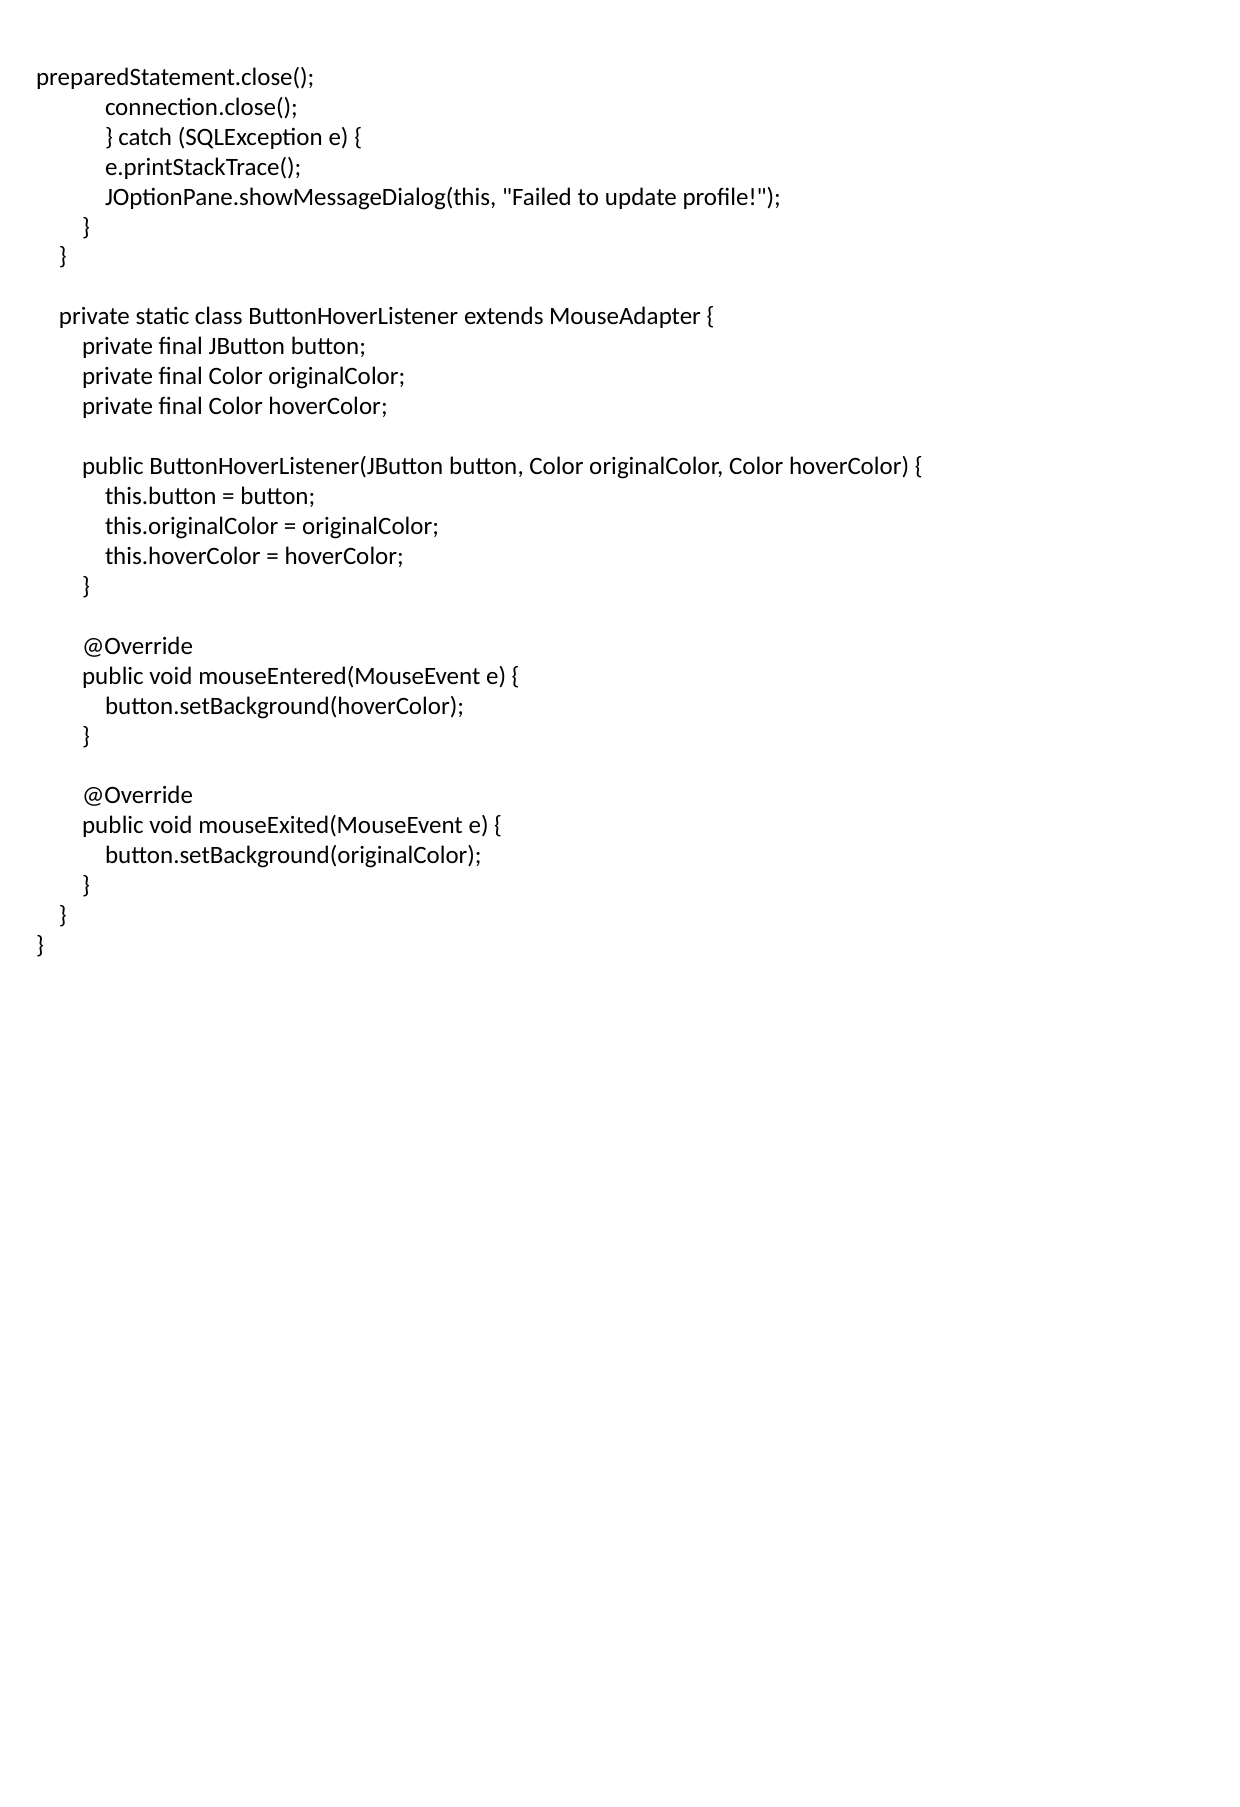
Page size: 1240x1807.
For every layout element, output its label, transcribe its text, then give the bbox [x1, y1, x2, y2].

text_box preparedStatement.close(); connection.close(); } catch (SQLException e) { e.printStackTrace(); JOptionPane.showMessageDialog(this, "Failed to update profile!"); } } private static class ButtonHoverListener extends MouseAdapter { private final JButton button; private final Color originalColor; private final Color hoverColor; public ButtonHoverListener(JButton button, Color originalColor, Color hoverColor) { this.button = button; this.originalColor = originalColor; this.hoverColor = hoverColor; } @Override public void mouseEntered(MouseEvent e) { button.setBackground(hoverColor); } @Override public void mouseExited(MouseEvent e) { button.setBackground(originalColor); } } } [21, 53, 1219, 967]
